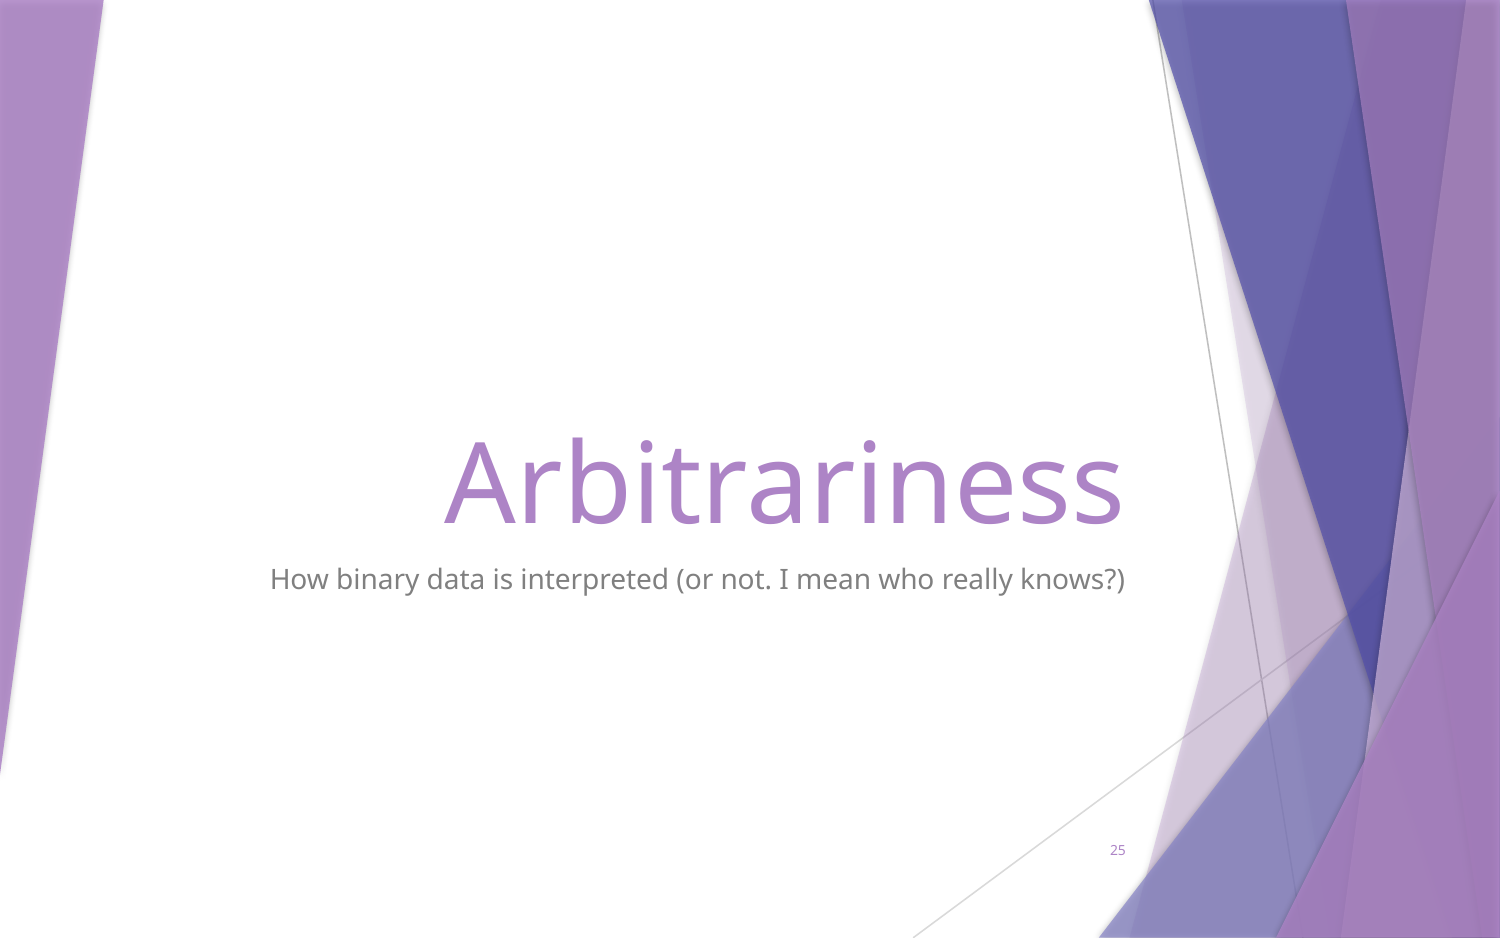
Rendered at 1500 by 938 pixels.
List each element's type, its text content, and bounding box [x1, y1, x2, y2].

title Arbitrariness [185, 328, 1141, 553]
subtitle How binary data is interpreted (or not. I mean who really knows?) [185, 553, 1141, 704]
slide_number 25 [1056, 825, 1141, 876]
